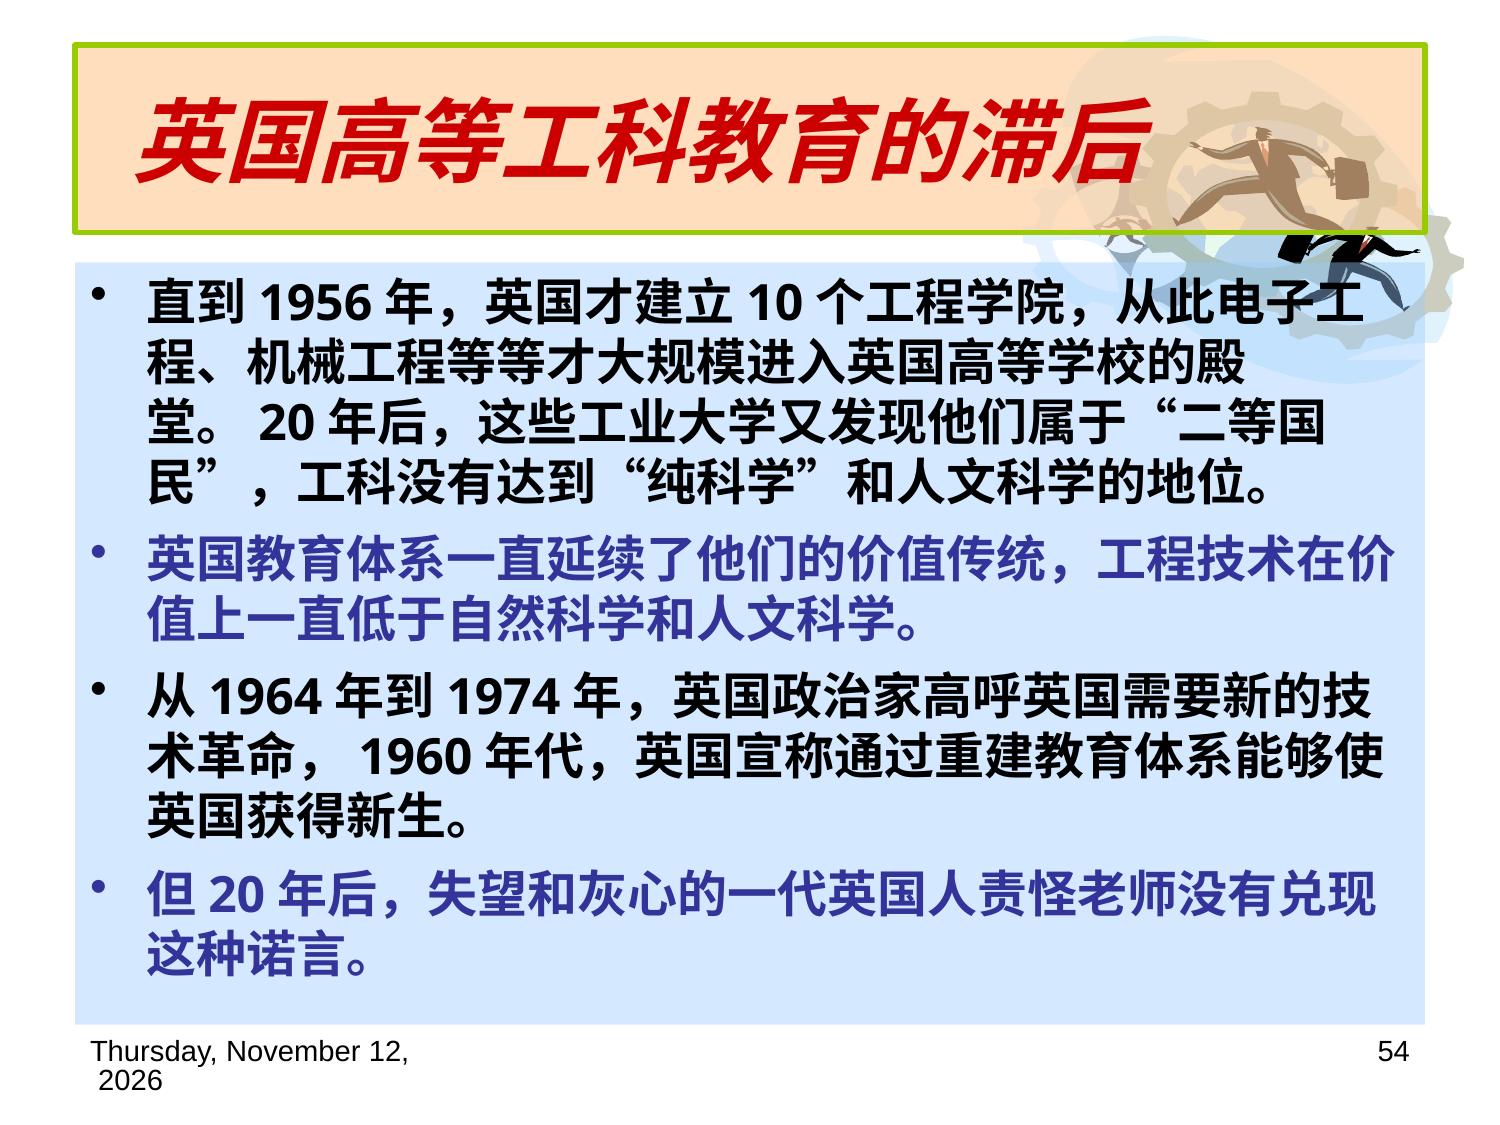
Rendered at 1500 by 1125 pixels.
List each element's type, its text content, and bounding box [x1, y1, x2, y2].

slide_number 54 [1074, 1025, 1426, 1103]
list 直到1956年，英国才建立10个工程学院，从此电子工程、机械工程等等才大规模进入英国高等学校的殿堂。20年后，这些工业大学又发现他们属于“二等国民”，工科没有达到“纯科学”和人文科学的地位。 英国教育体系一直延续了他们的价值传统，工程技术在价值上一直低于自然科学和人文科学。 从1964年到1974年，英国政治家高呼英国需要新的技术革命，1960年代，英国宣称通过重建教育体系能够使英国获得新生。 但20年后，失望和灰心的一代英国人责怪老师没有兑现这种诺言。 [74, 262, 1426, 1025]
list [1009, 30, 1471, 389]
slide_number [74, 1025, 426, 1103]
title 英国高等工科教育的滞后 [74, 44, 1004, 233]
